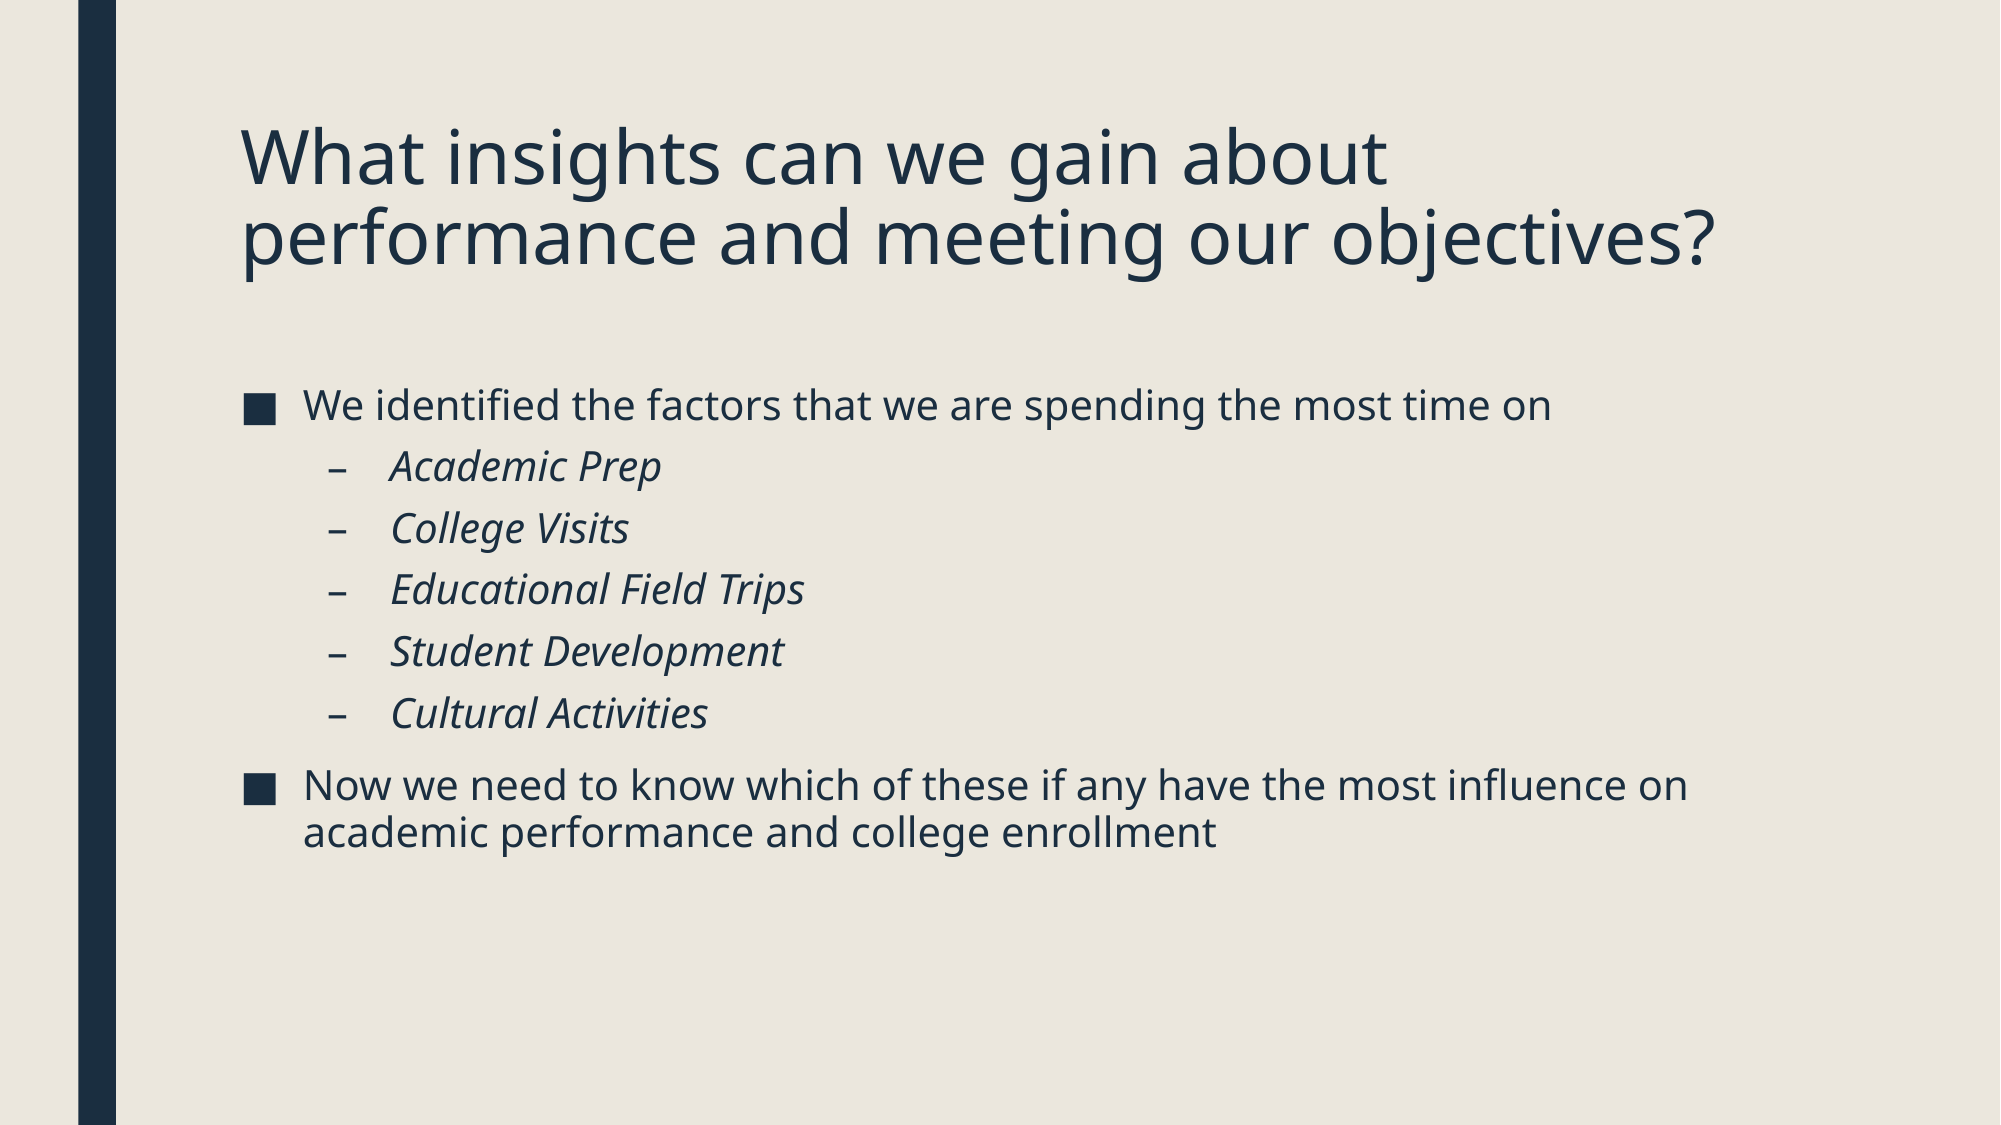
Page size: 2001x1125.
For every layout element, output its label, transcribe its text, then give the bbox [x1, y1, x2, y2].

list We identified the factors that we are spending the most time on Academic Prep College Visits Educational Field Trips Student Development Cultural Activities Now we need to know which of these if any have the most influence on academic performance and college enrollment [225, 375, 1800, 963]
title What insights can we gain about performance and meeting our objectives? [225, 112, 1800, 357]
